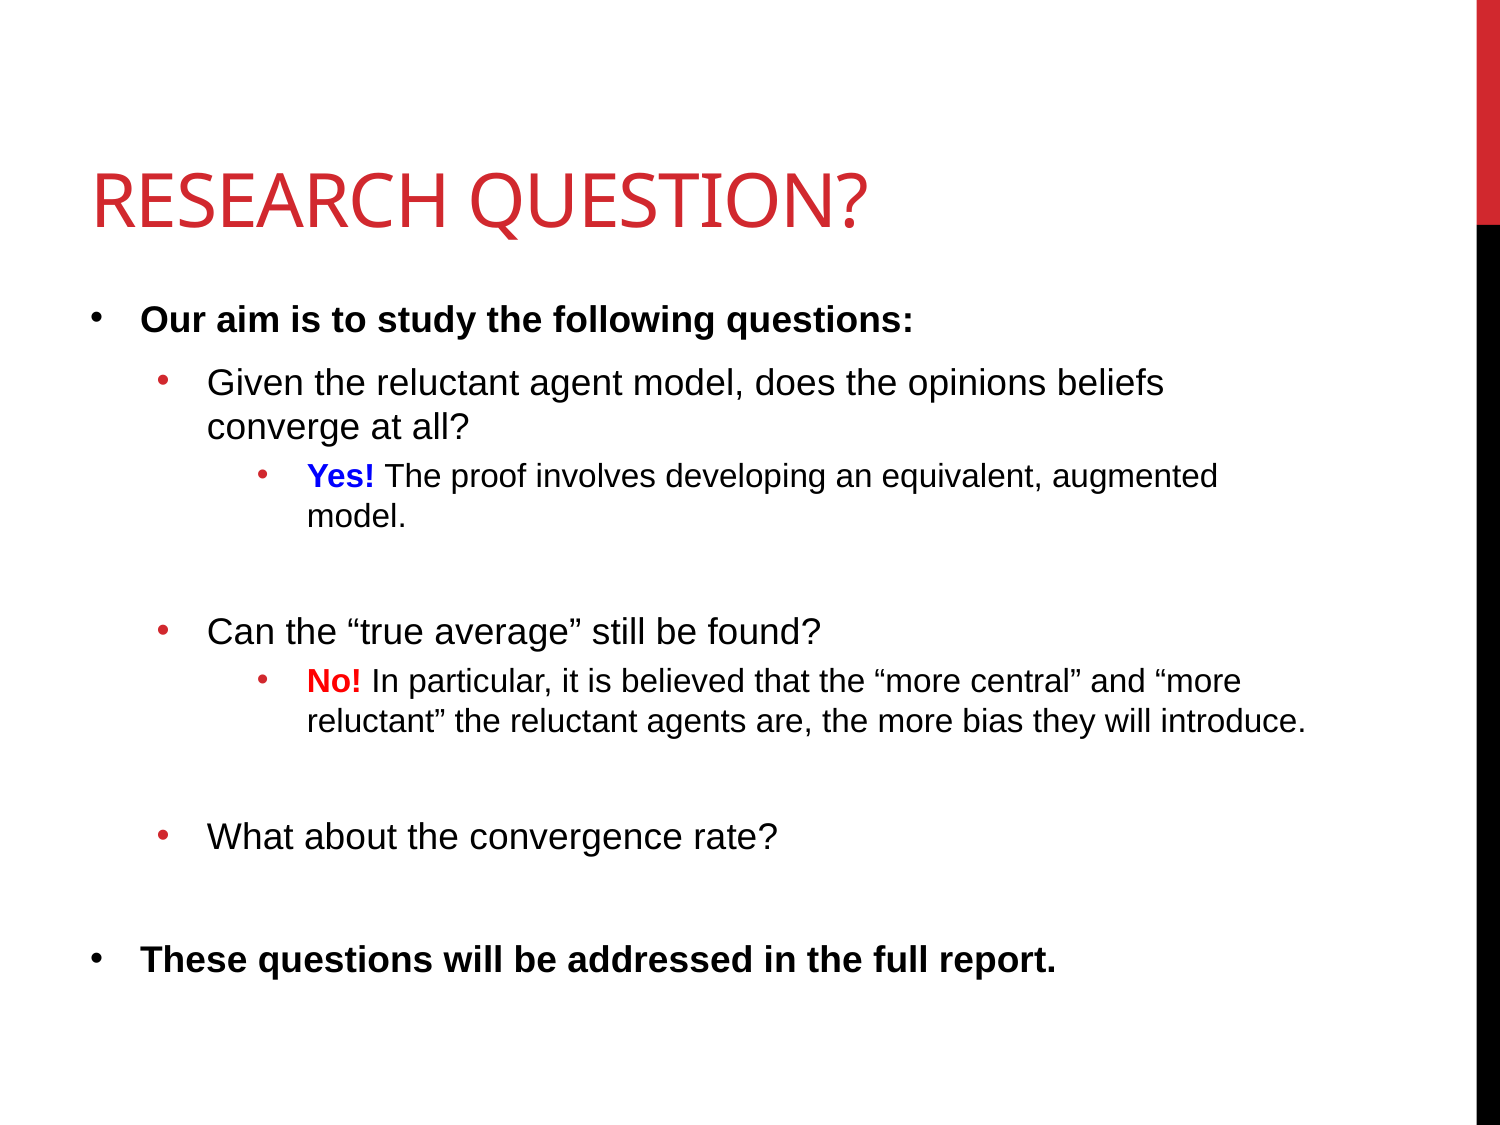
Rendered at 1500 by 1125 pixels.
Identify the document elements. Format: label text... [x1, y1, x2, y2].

list Our aim is to study the following questions: Given the reluctant agent model, does the opinions beliefs converge at all? Yes! The proof involves developing an equivalent, augmented model. Can the “true average” still be found? No! In particular, it is believed that the “more central” and “more reluctant” the reluctant agents are, the more bias they will introduce. What about the convergence rate? These questions will be addressed in the full report. [75, 287, 1325, 1005]
title Research Question? [75, 25, 1350, 250]
